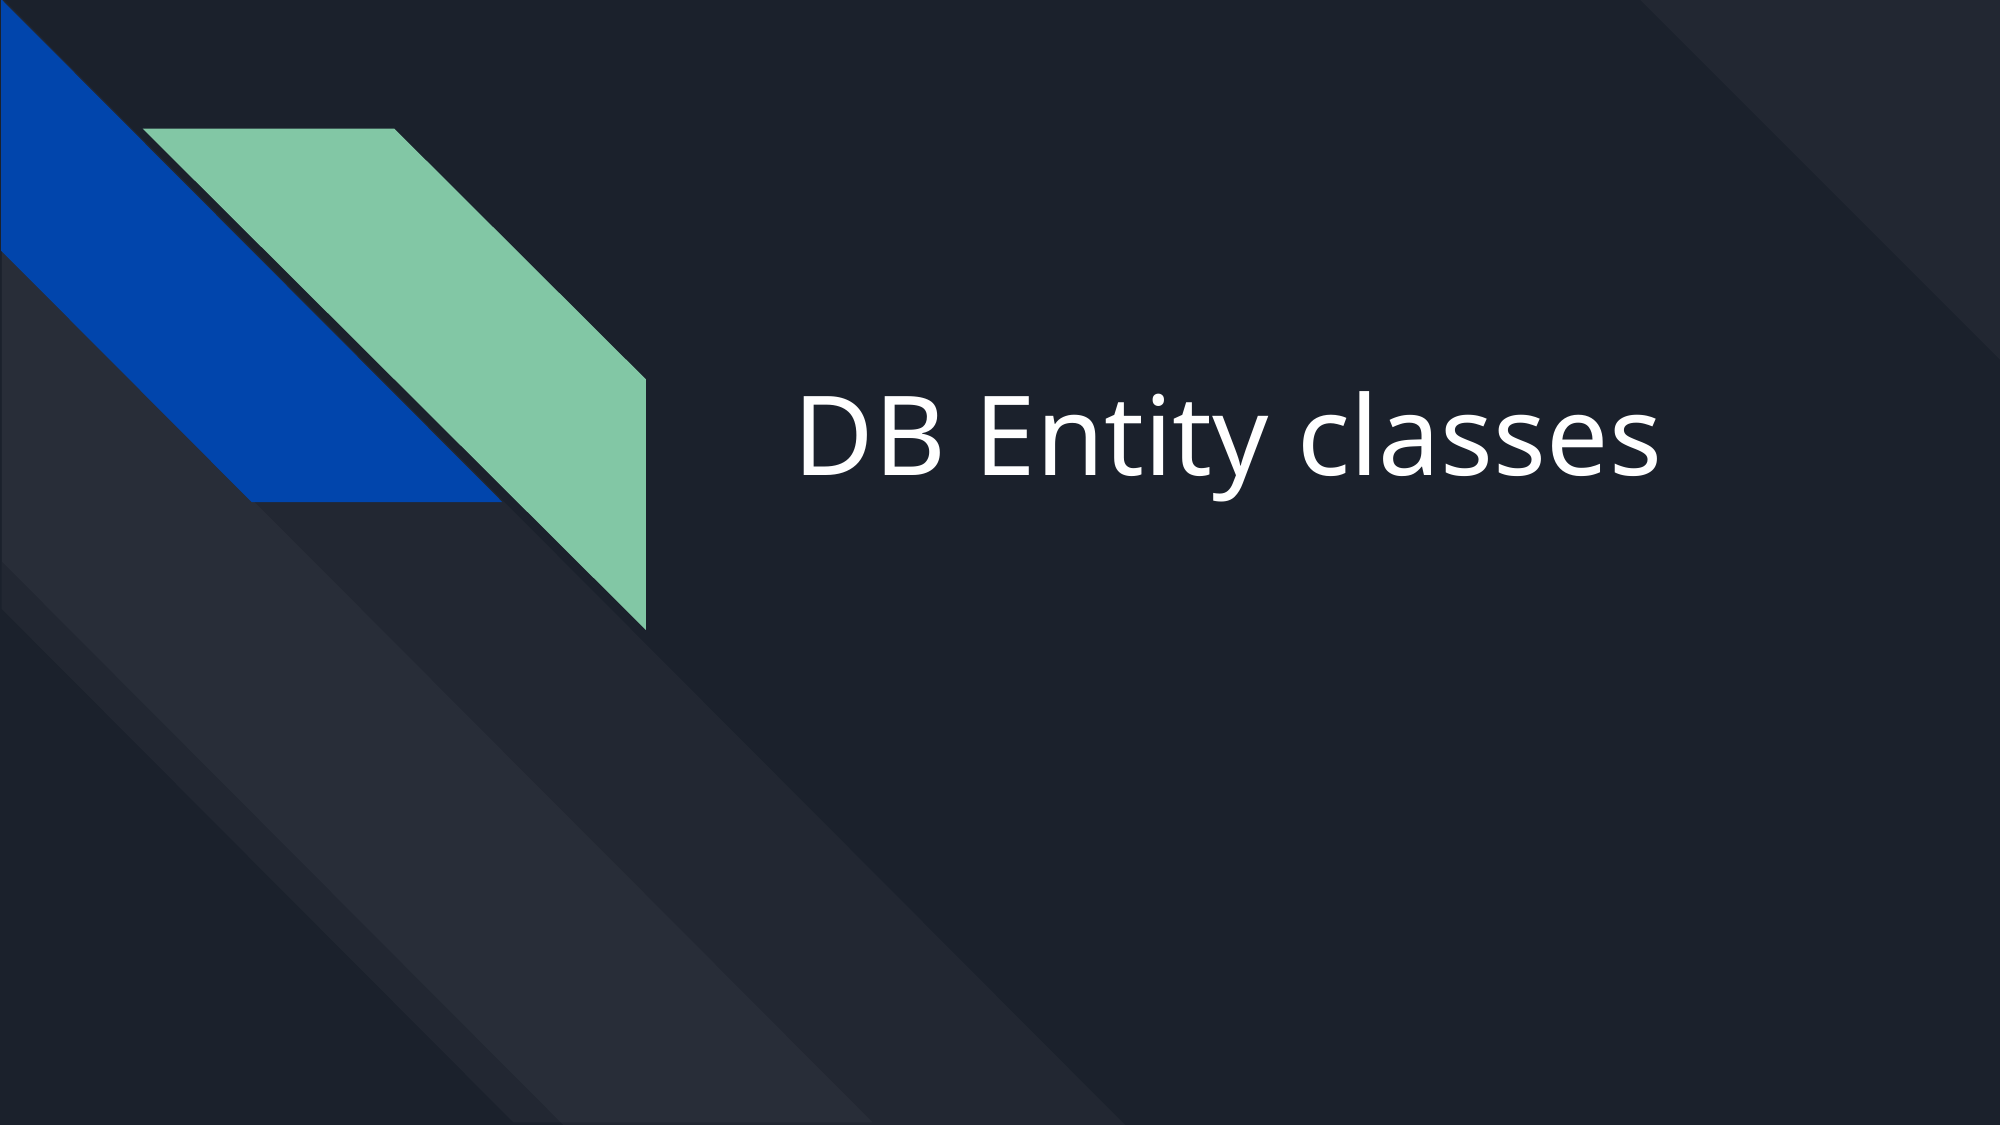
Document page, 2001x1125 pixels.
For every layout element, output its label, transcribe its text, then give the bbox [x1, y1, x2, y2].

title DB Entity classes [773, 345, 1872, 691]
